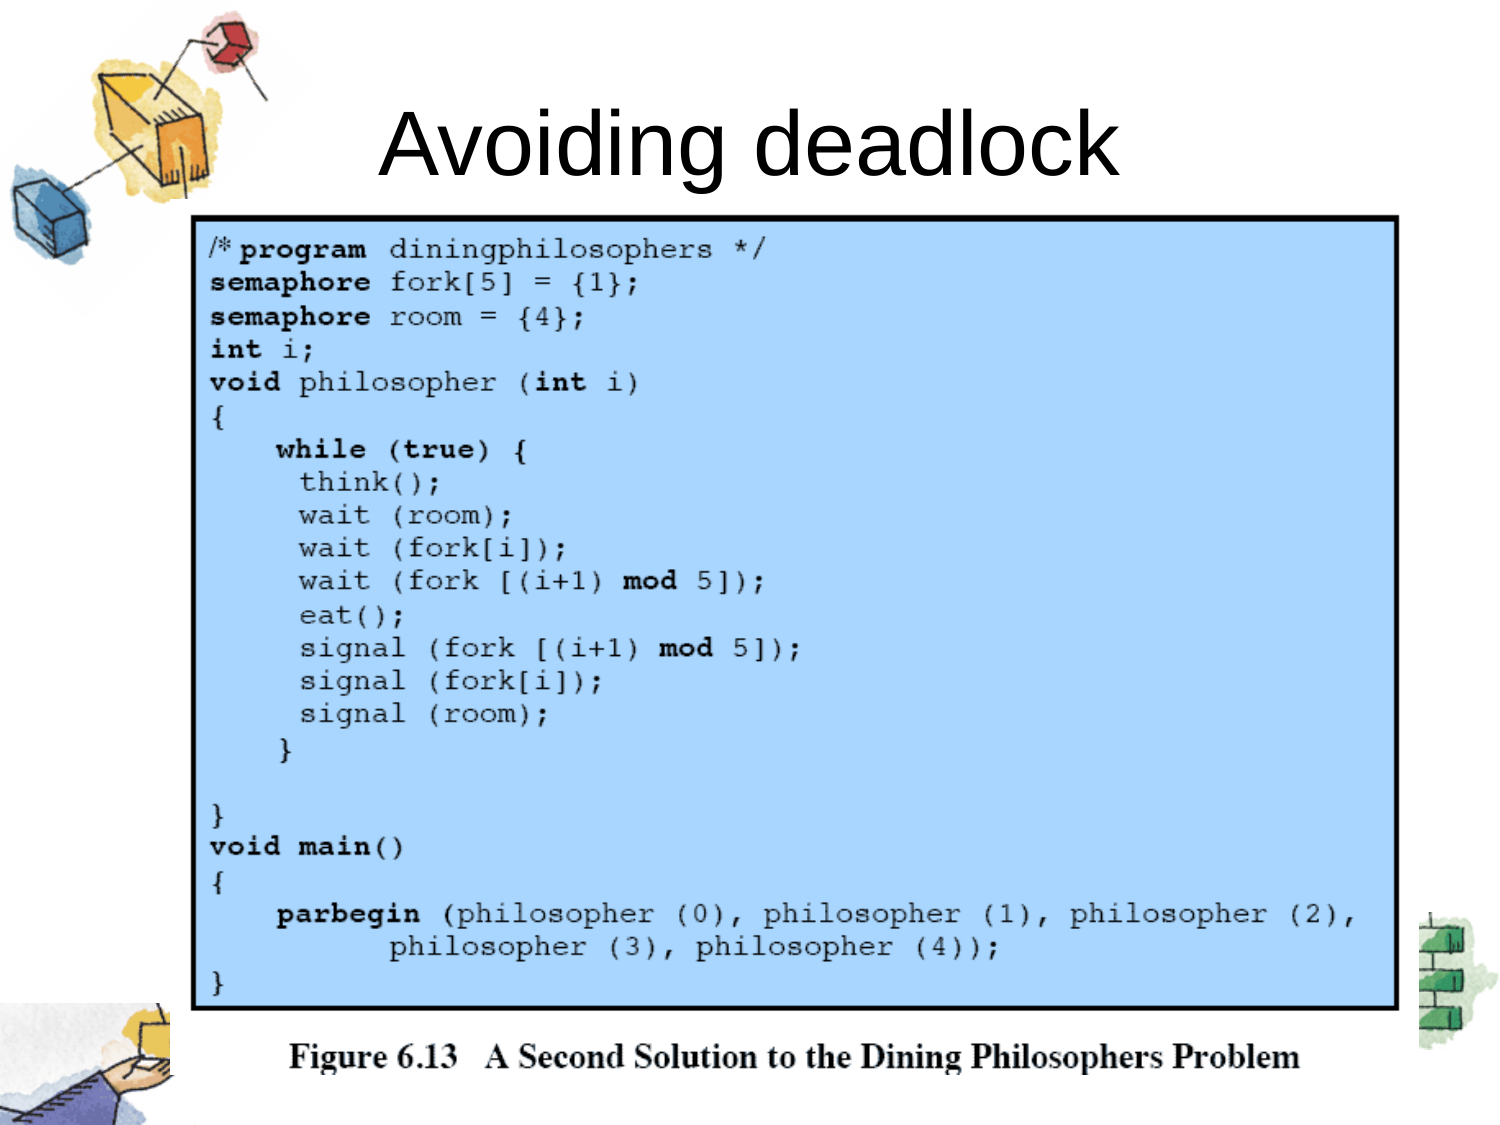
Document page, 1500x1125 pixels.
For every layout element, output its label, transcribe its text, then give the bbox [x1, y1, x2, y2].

picture [0, 85, 167, 316]
picture [0, 1003, 196, 1125]
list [170, 199, 1420, 1076]
picture [1420, 912, 1500, 1050]
picture [114, 0, 274, 44]
title Avoiding deadlock [74, 44, 1426, 233]
